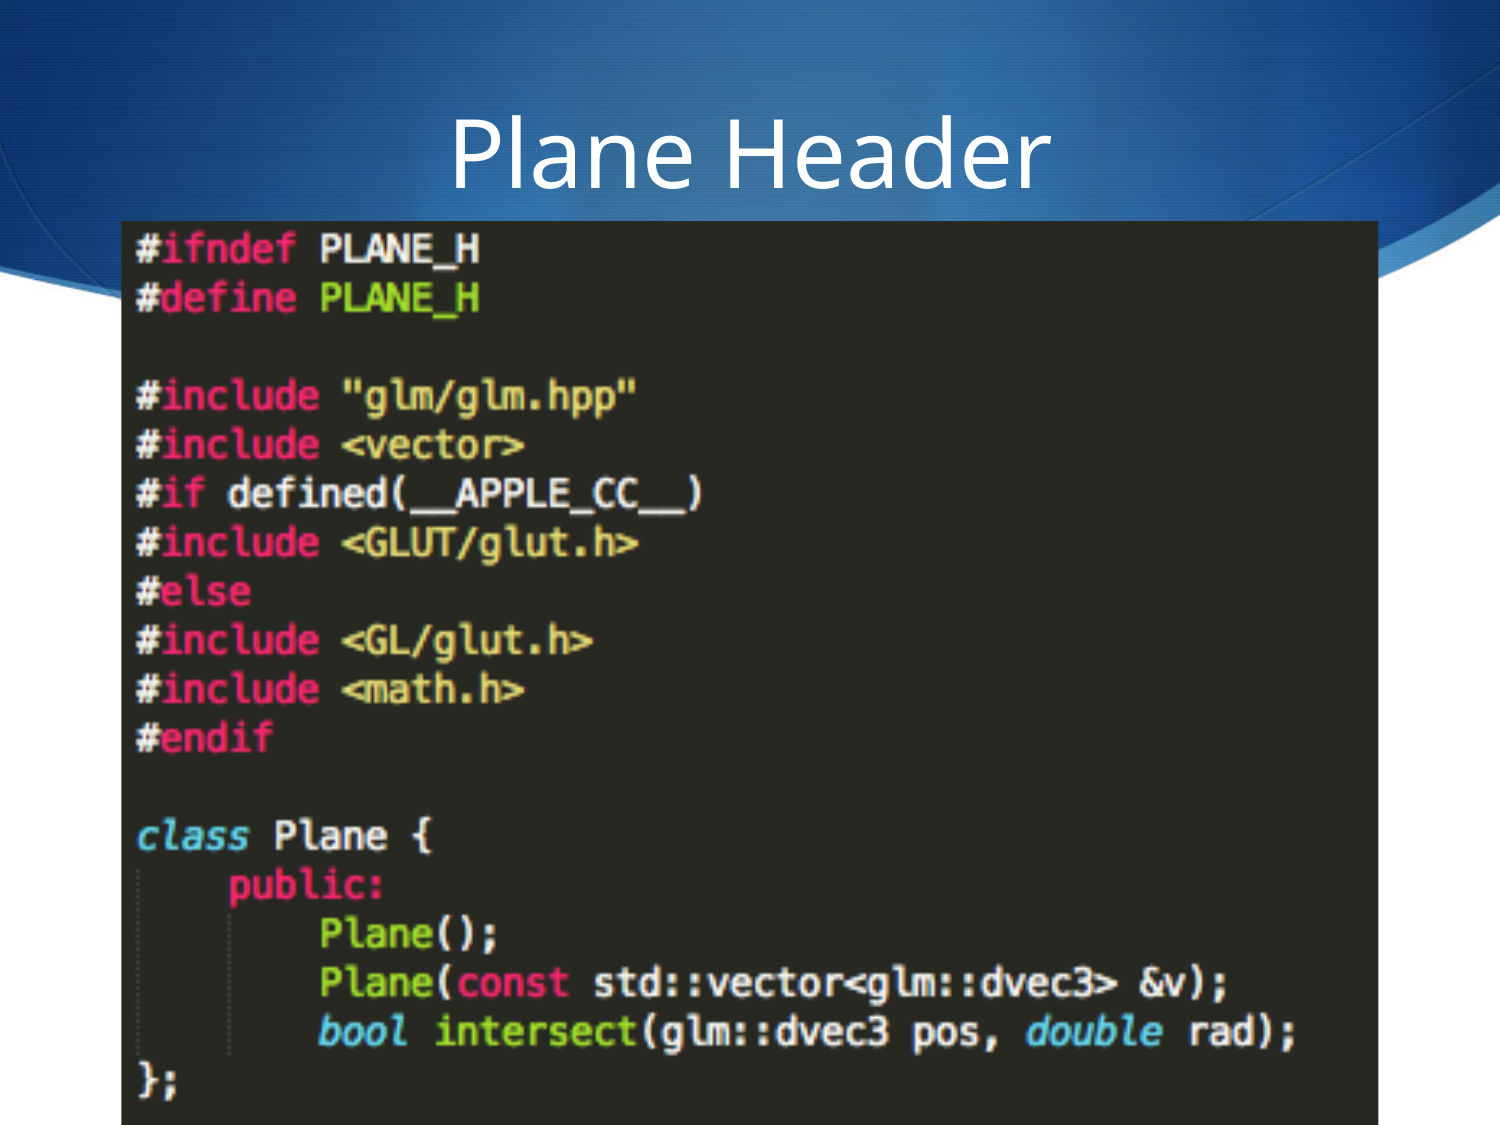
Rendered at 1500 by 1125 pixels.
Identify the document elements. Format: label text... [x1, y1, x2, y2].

picture [0, 0, 1500, 1125]
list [120, 220, 1379, 1125]
title Plane Header [75, 56, 1425, 245]
